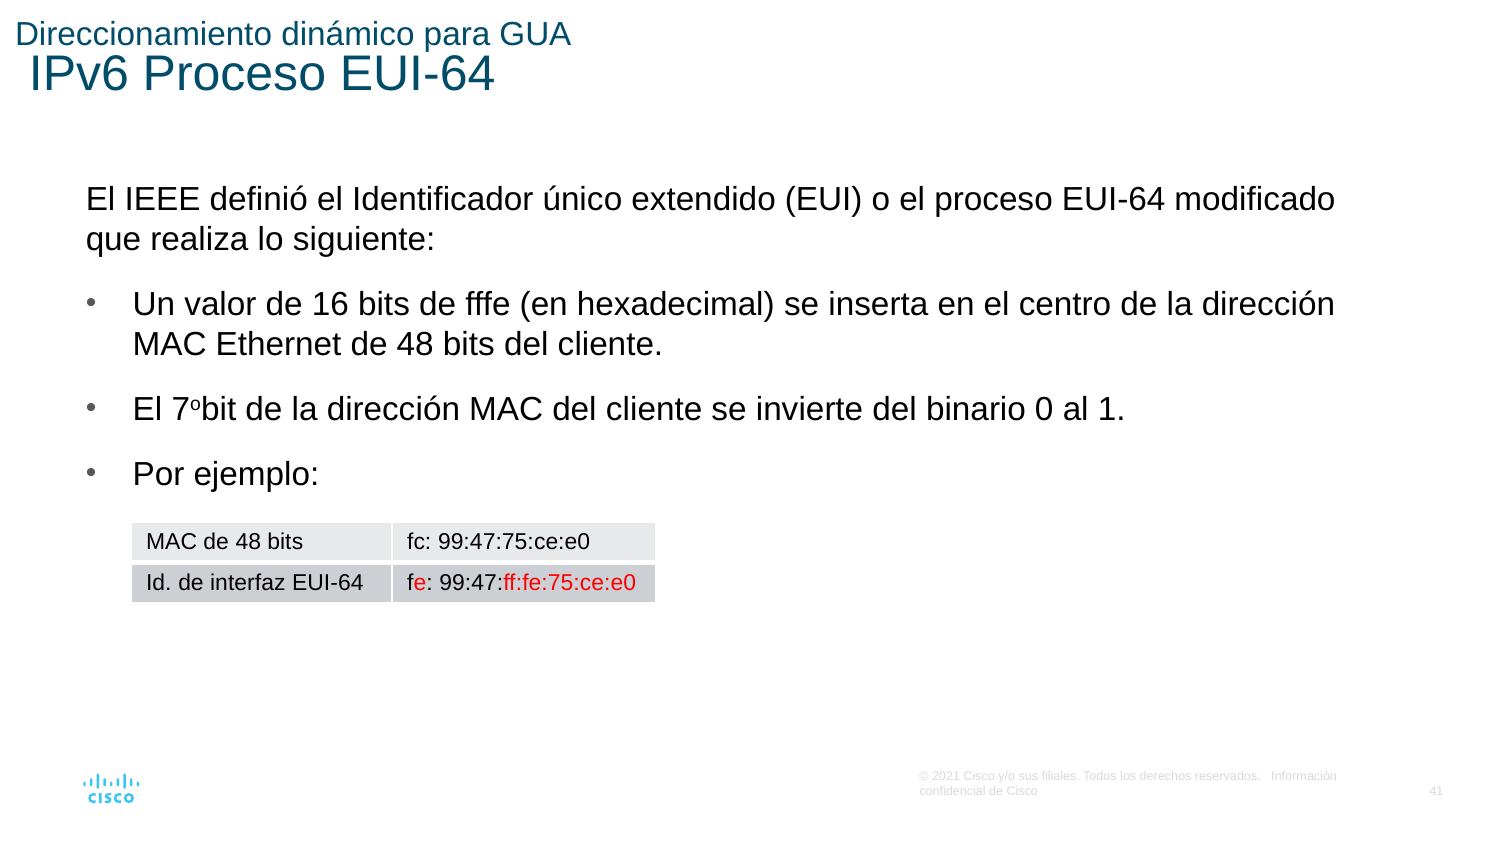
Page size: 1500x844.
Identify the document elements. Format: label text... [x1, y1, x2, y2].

table_header fc: 99:47:75:ce:e0 [393, 523, 655, 560]
table_cell Id. de interfaz EUI-64 [132, 565, 391, 602]
table_cell fe: 99:47:ff:fe:75:ce:e0 [393, 565, 655, 602]
table_header MAC de 48 bits [132, 523, 391, 560]
list El IEEE definió el Identificador único extendido (EUI) o el proceso EUI-64 modificado que realiza lo siguiente: Un valor de 16 bits de fffe (en hexadecimal) se inserta en el centro de la dirección MAC Ethernet de 48 bits del cliente. El 7obit de la dirección MAC del cliente se invierte del binario 0 al 1. Por ejemplo: [70, 169, 1369, 500]
title Direccionamiento dinámico para GUA IPv6 Proceso EUI-64 [0, 0, 1369, 121]
